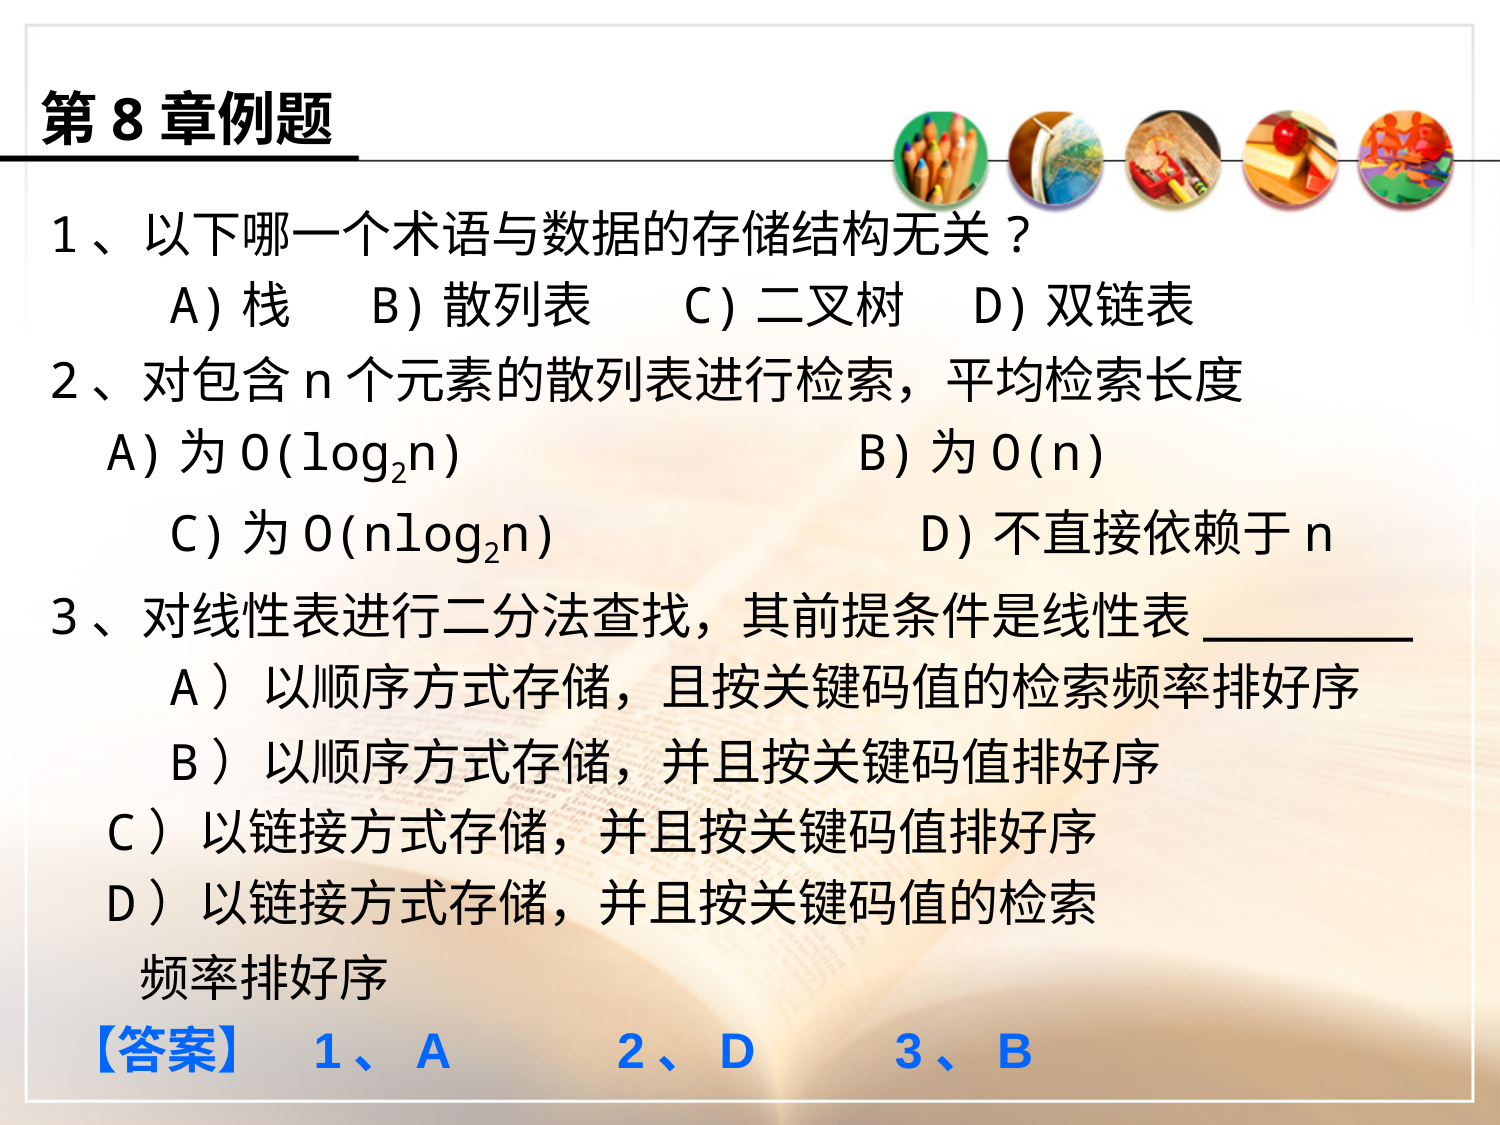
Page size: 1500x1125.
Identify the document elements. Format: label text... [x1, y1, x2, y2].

text_box 1、以下哪一个术语与数据的存储结构无关? A)栈 B)散列表 C)二叉树 D)双链表 2、对包含n个元素的散列表进行检索，平均检索长度 A)为O(log2n) B)为O(n) C)为O(nlog2n) D)不直接依赖于n 3、对线性表进行二分法查找，其前提条件是线性表_______ A）以顺序方式存储，且按关键码值的检索频率排好序 B）以顺序方式存储，并且按关键码值排好序 C）以链接方式存储，并且按关键码值排好序 D）以链接方式存储，并且按关键码值的检索 频率排好序 [34, 184, 1447, 1014]
text_box 【答案】 1、A 2、D 3、B [53, 1011, 1140, 1087]
text_box 第8章例题 [24, 70, 361, 163]
picture [0, 0, 1500, 1125]
